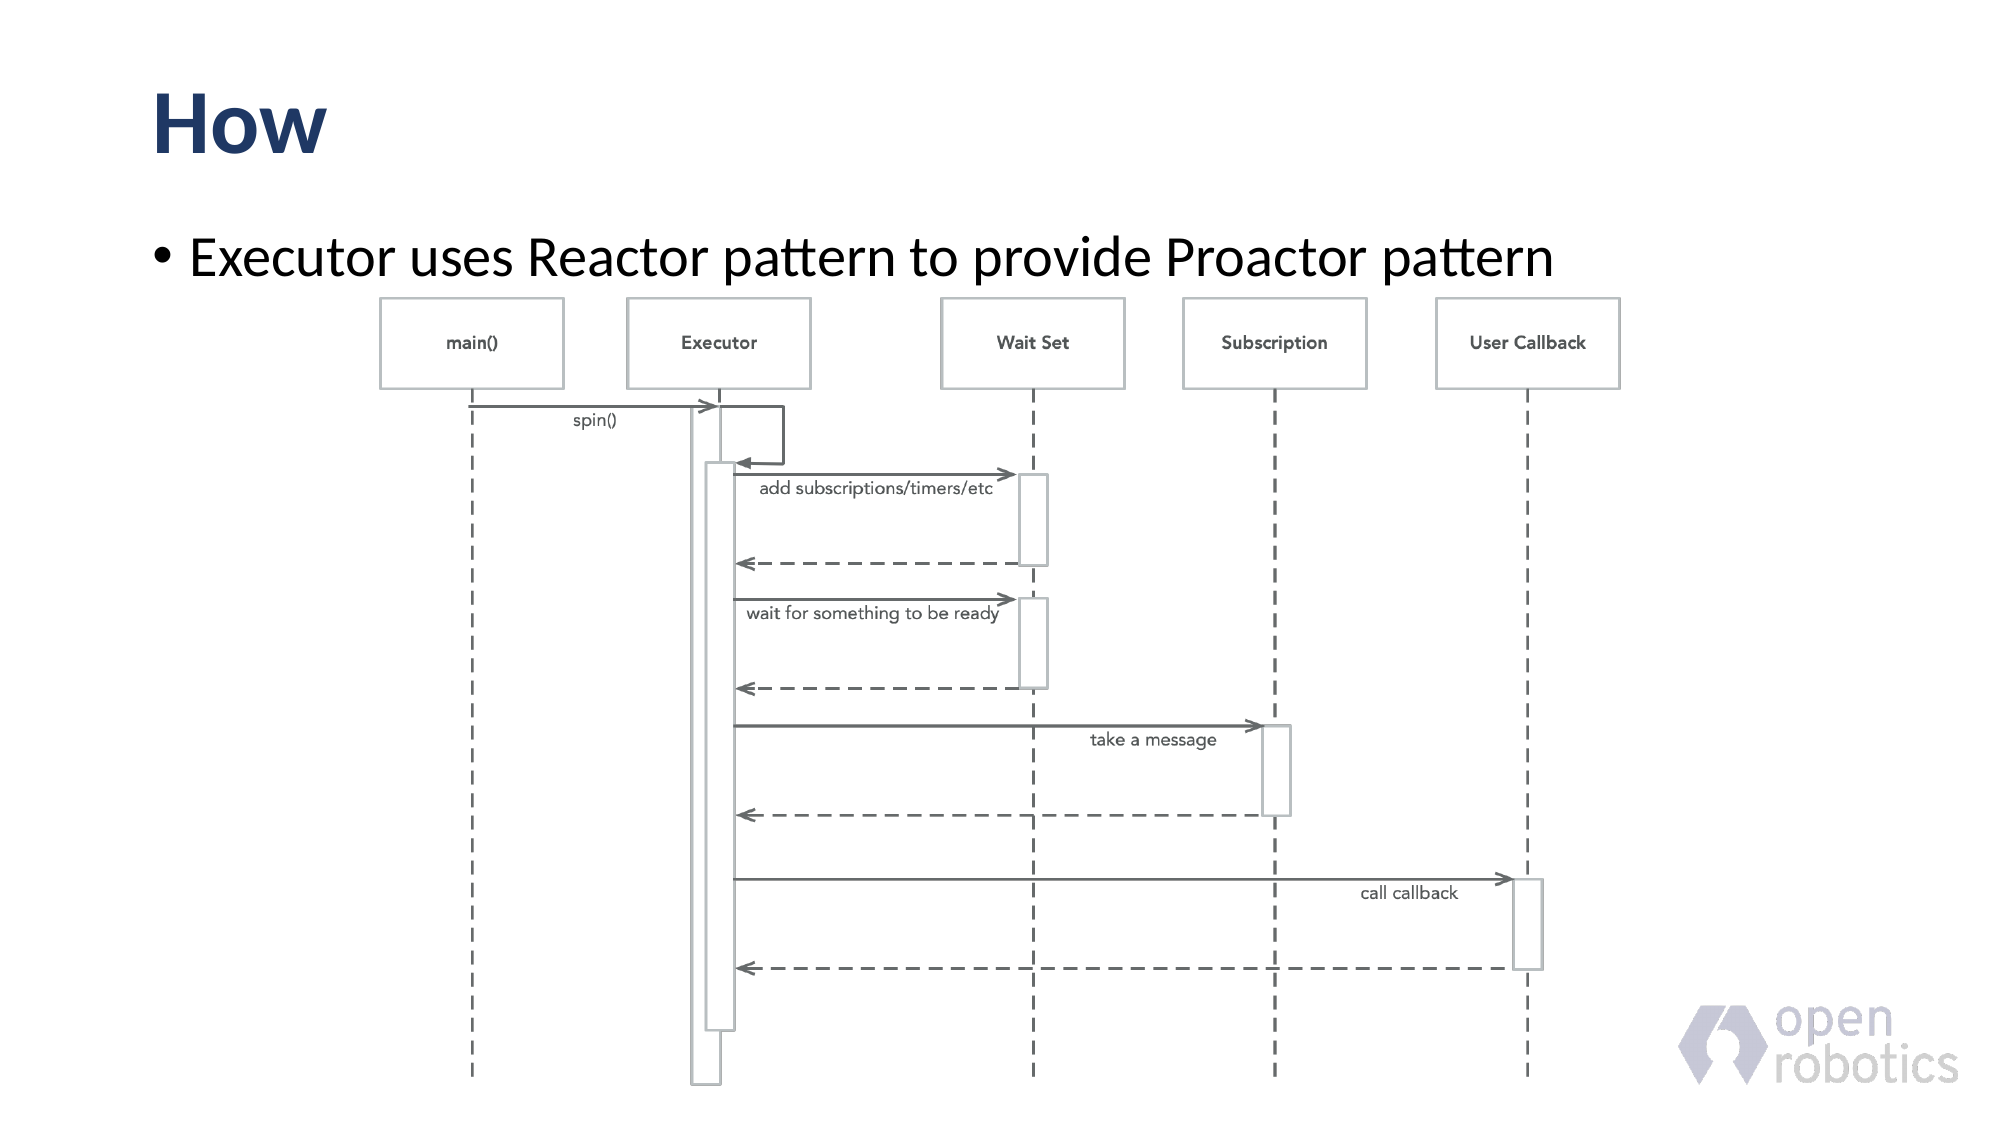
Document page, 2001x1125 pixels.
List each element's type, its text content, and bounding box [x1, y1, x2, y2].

picture [379, 295, 1621, 1086]
list Executor uses Reactor pattern to provide Proactor pattern [137, 219, 1863, 1014]
title How [137, 59, 1863, 187]
picture [1677, 1004, 1958, 1086]
